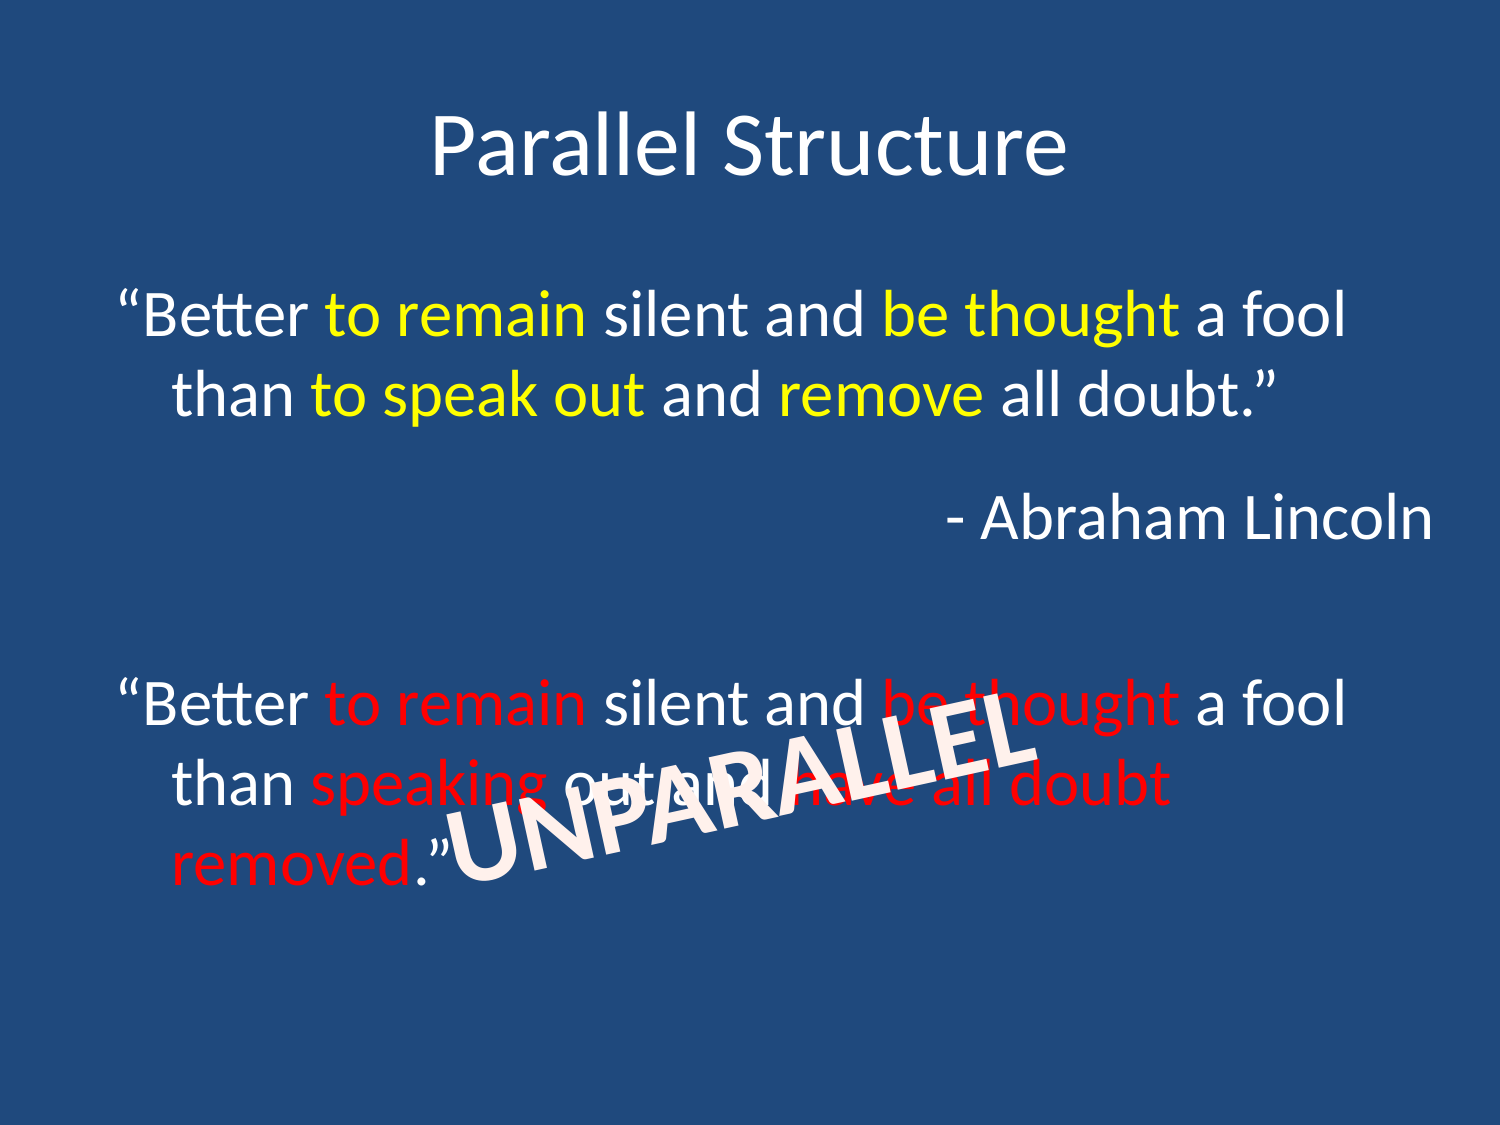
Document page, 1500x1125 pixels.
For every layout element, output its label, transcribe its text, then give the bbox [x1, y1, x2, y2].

list “Better to remain silent and be thought a fool than to speak out and remove all doubt.” - Abraham Lincoln “Better to remain silent and be thought a fool than speaking out and have all doubt removed.” [99, 262, 1450, 1005]
text_box UNPARALLEL [415, 638, 1061, 921]
title Parallel Structure [75, 45, 1425, 233]
